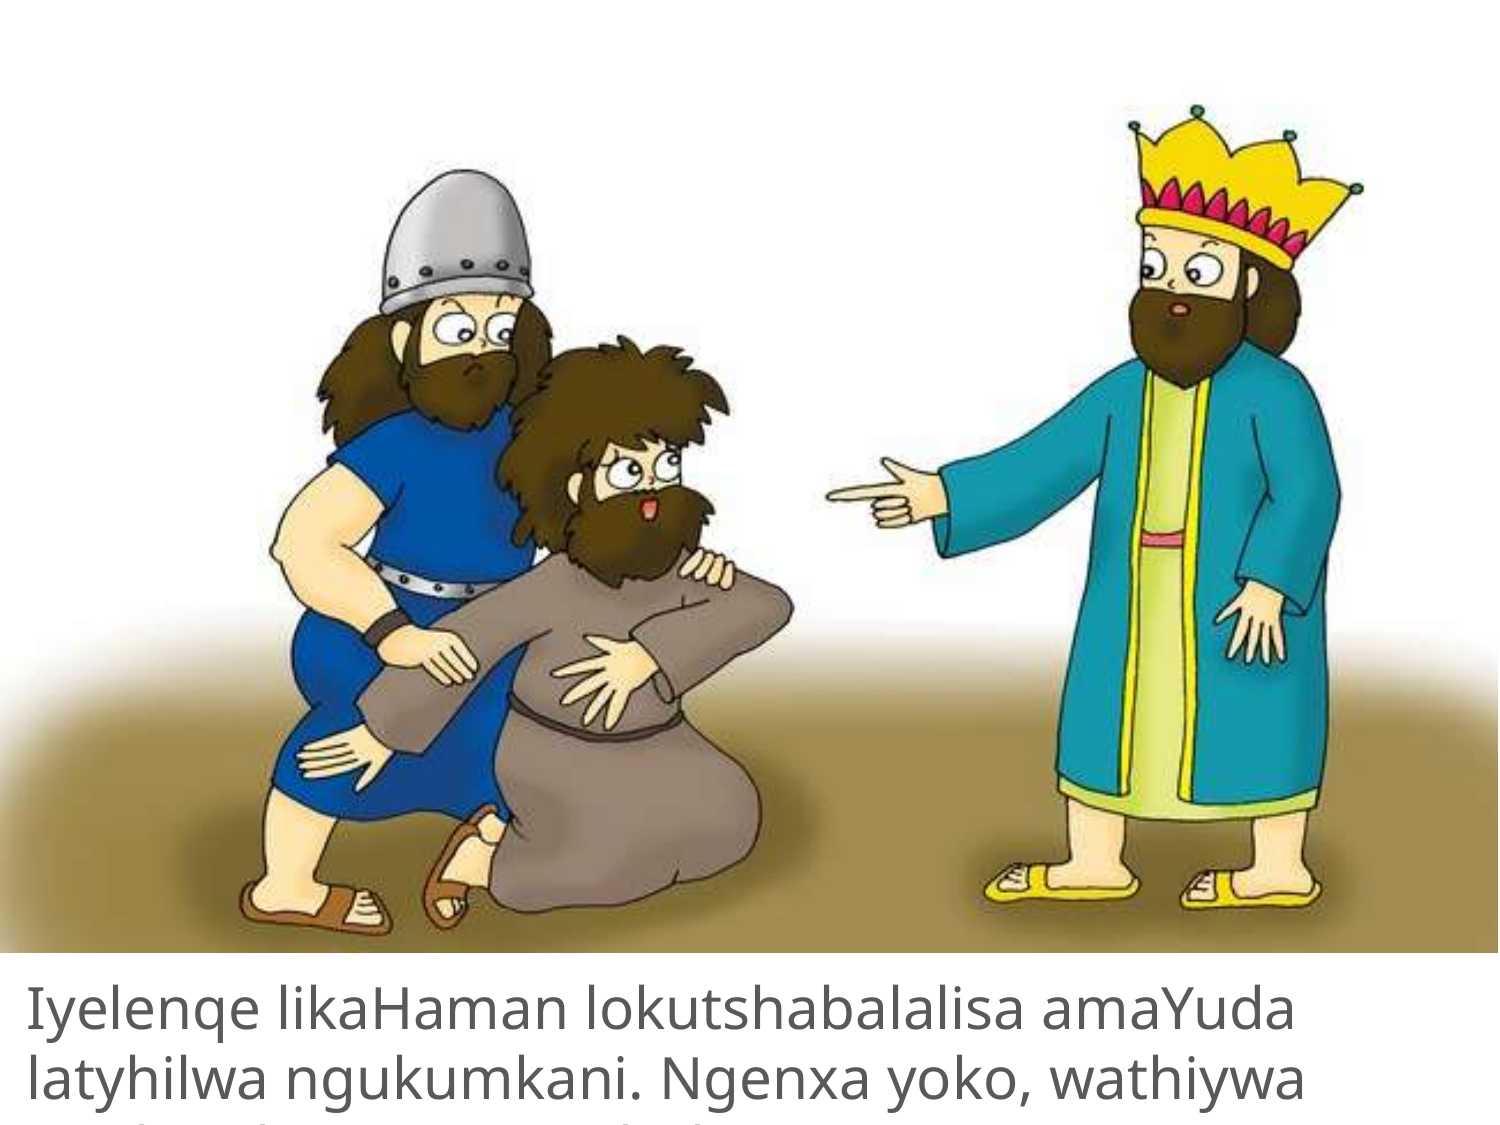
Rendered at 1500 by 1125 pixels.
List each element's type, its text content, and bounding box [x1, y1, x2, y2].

picture [0, 0, 1498, 953]
text_box Iyelenqe likaHaman lokutshabalalisa amaYuda latyhilwa ngukumkani. Ngenxa yoko, wathiywa ngukumkani waza wabulawa. [11, 964, 1498, 1125]
